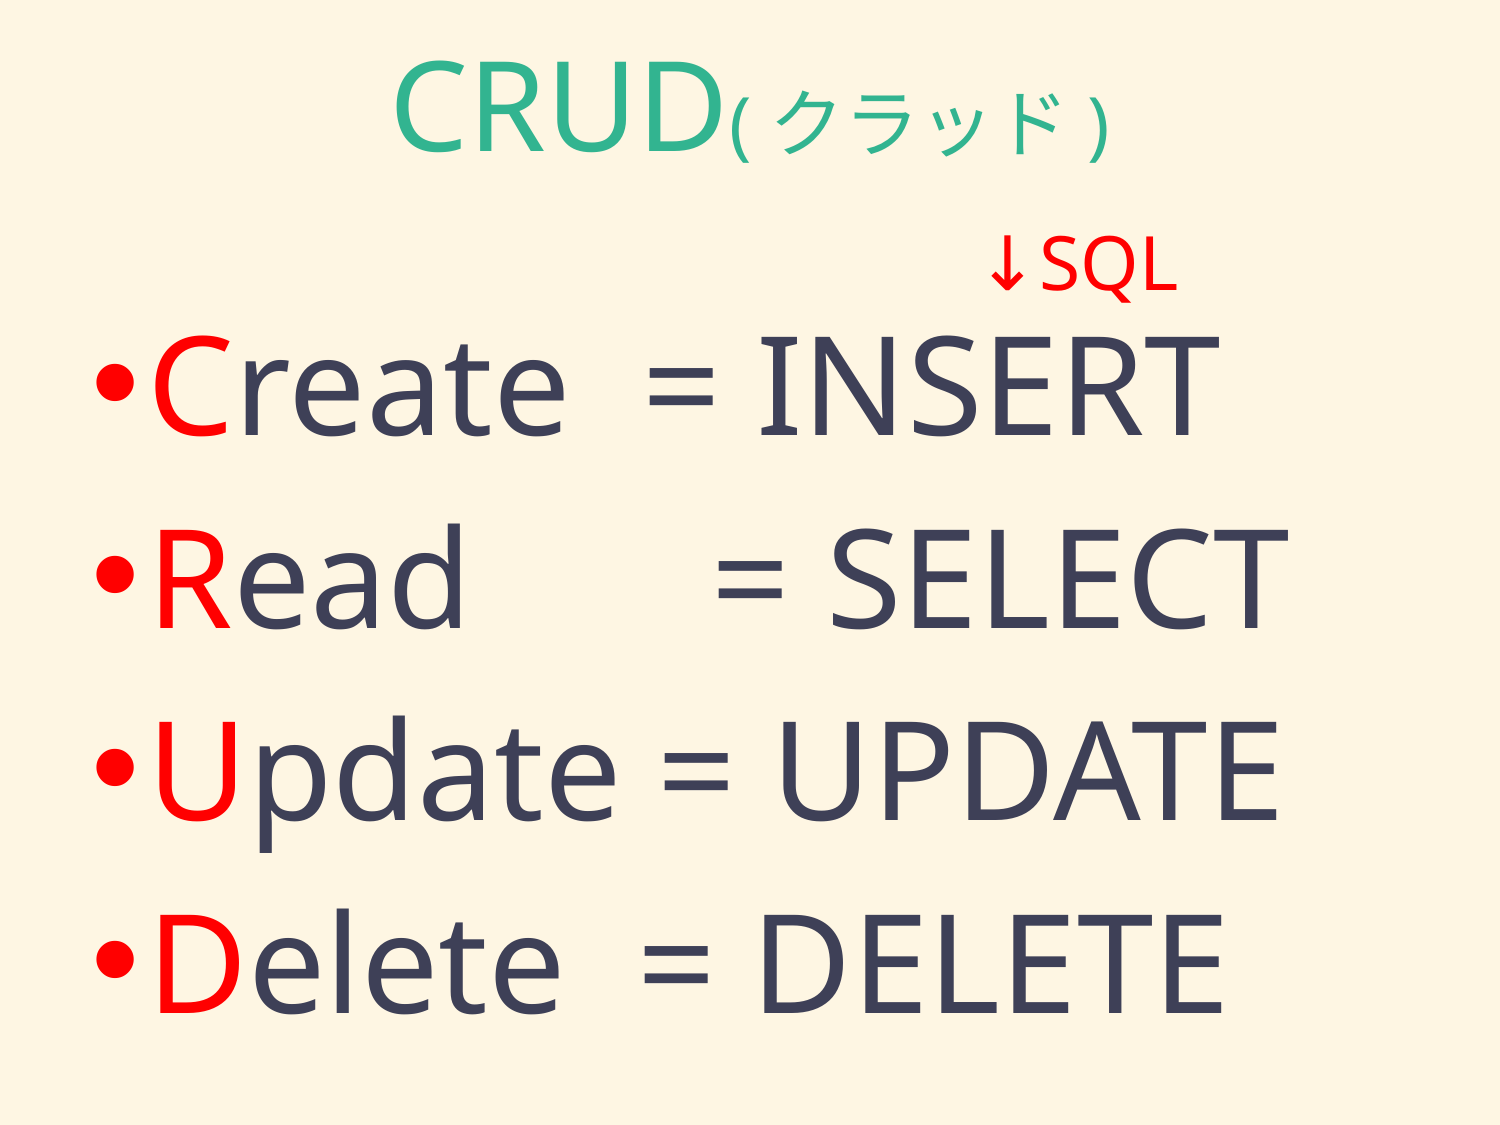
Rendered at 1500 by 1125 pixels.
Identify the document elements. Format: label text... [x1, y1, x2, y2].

text_box ↓SQL [962, 208, 1194, 313]
list Create = INSERT Read = SELECT Update = UPDATE Delete = DELETE [76, 290, 1459, 1094]
title CRUD(クラッド) [75, 7, 1425, 195]
